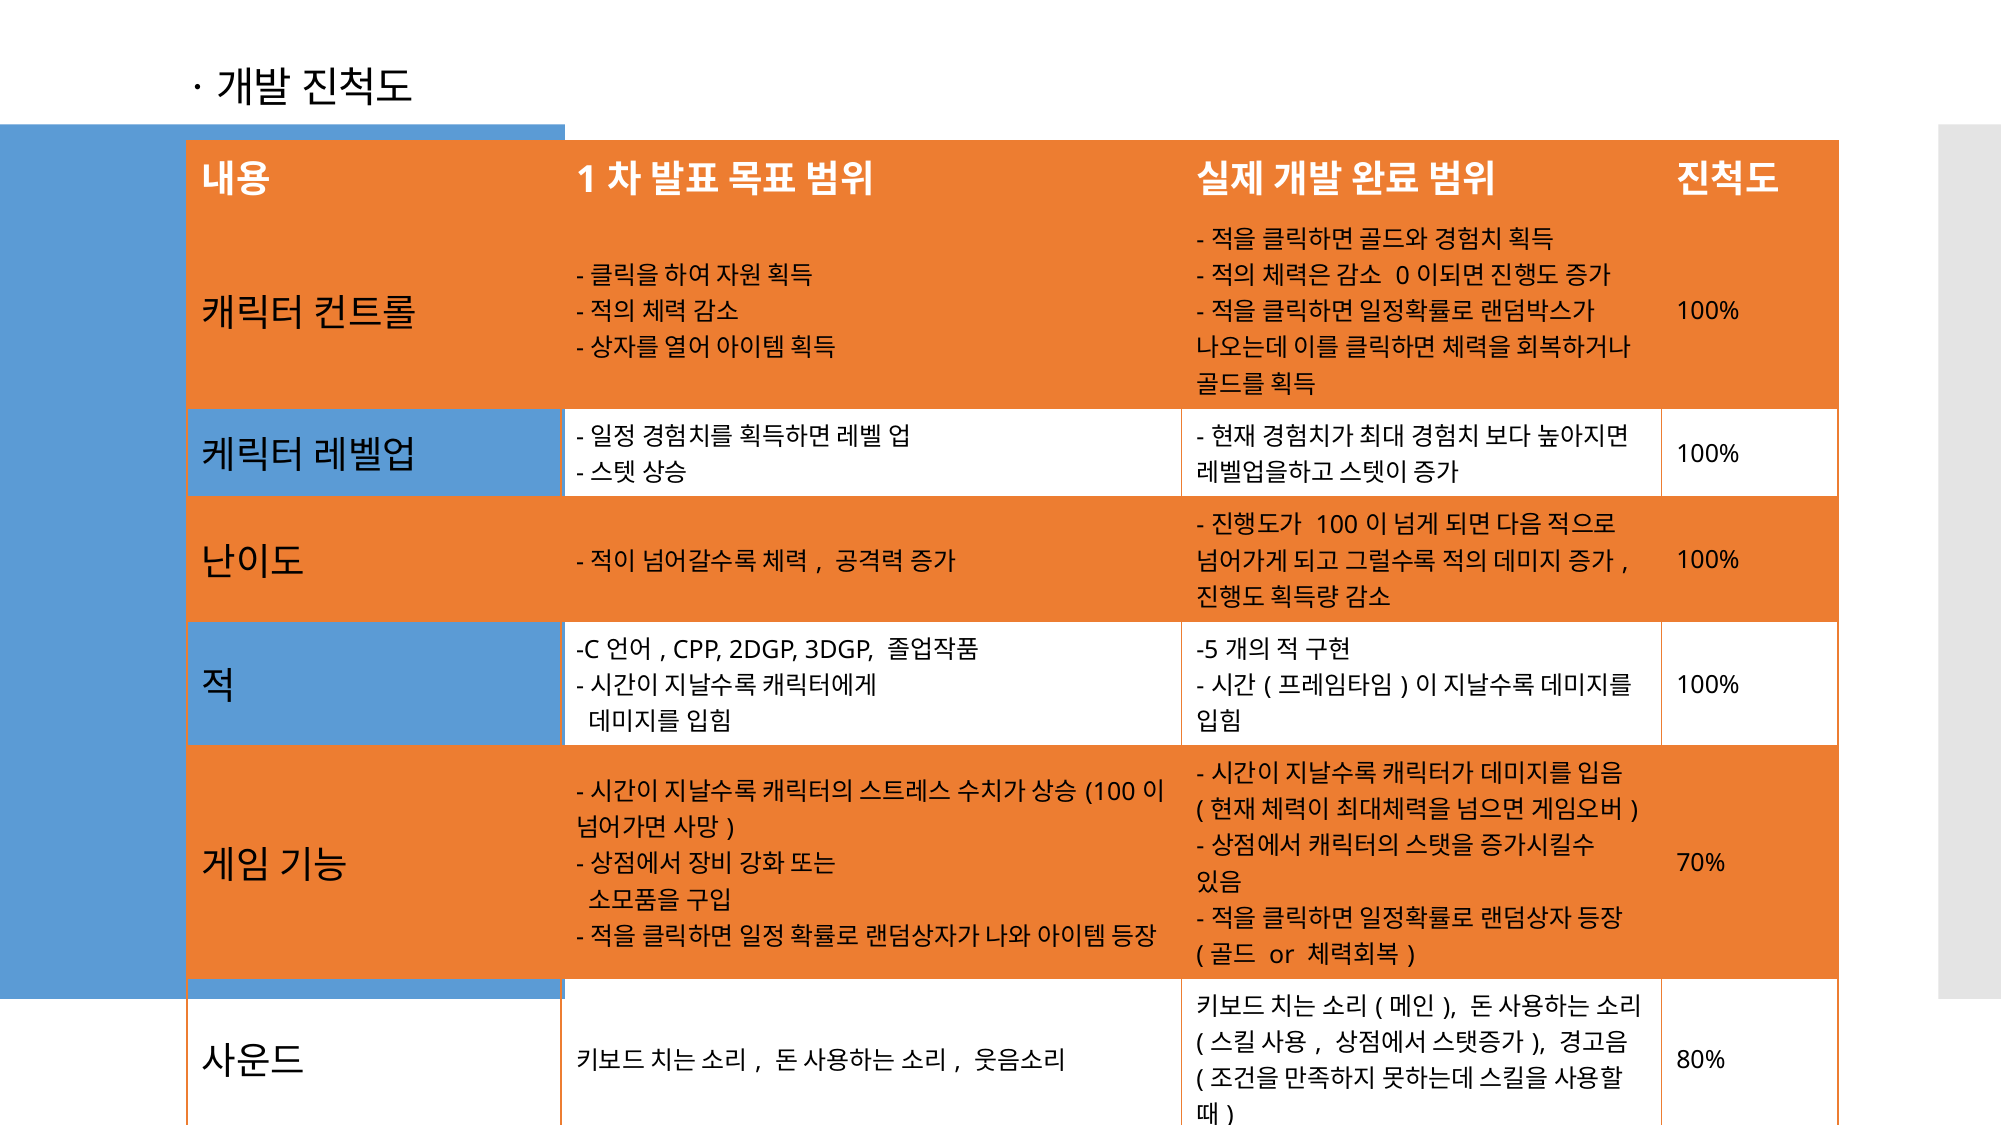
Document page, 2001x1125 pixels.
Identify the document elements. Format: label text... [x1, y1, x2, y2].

table_cell -진행도가 100이 넘게 되면 다음 적으로 넘어가게 되고 그럴수록 적의 데미지 증가, 진행도 획득량 감소 [1182, 498, 1661, 620]
table_cell 80% [1662, 979, 1837, 1125]
table_cell -적이 넘어갈수록 체력, 공격력 증가 [562, 498, 1181, 620]
table_cell -적을 클릭하면 골드와 경험치 획득 -적의 체력은 감소 0이되면 진행도 증가 -적을 클릭하면 일정확률로 랜덤박스가 나오는데 이를 클릭하면 체력을 회복하거나 골드를 획득 [1182, 212, 1661, 407]
table_cell 100% [1662, 409, 1837, 496]
table_cell -시간이 지날수록 캐릭터가 데미지를 입음(현재 체력이 최대체력을 넘으면 게임오버) -상점에서 캐릭터의 스탯을 증가시킬수 있음 -적을 클릭하면 일정확률로 랜덤상자 등장(골드 or 체력회복) [1182, 746, 1661, 978]
table_cell 100% [1662, 498, 1837, 620]
table_header 1차 발표 목표 범위 [562, 142, 1181, 210]
table_cell -클릭을 하여 자원 획득 -적의 체력 감소 -상자를 열어 아이템 획득 [562, 212, 1181, 407]
table_cell 케릭터 레벨업 [188, 409, 560, 496]
table_cell 적 [188, 622, 560, 745]
table_cell 100% [1662, 212, 1837, 407]
table_cell 100% [1662, 622, 1837, 745]
title ㆍ개발 진척도 [163, 31, 1582, 148]
table_cell 키보드 치는 소리, 돈 사용하는 소리, 웃음소리 [562, 979, 1181, 1125]
table_cell 게임 기능 [188, 746, 560, 978]
table_header 내용 [188, 142, 560, 210]
table_cell 70% [1662, 746, 1837, 978]
table_cell -현재 경험치가 최대 경험치 보다 높아지면 레벨업을하고 스텟이 증가 [1182, 409, 1661, 496]
table_header 실제 개발 완료 범위 [1182, 142, 1661, 210]
table_cell -시간이 지날수록 캐릭터의 스트레스 수치가 상승(100이 넘어가면 사망) -상점에서 장비 강화 또는 소모품을 구입 -적을 클릭하면 일정 확률로 랜덤상자가 나와 아이템 등장 [562, 746, 1181, 978]
table_cell 난이도 [188, 498, 560, 620]
table_cell 키보드 치는 소리(메인), 돈 사용하는 소리(스킬 사용, 상점에서 스탯증가), 경고음(조건을 만족하지 못하는데 스킬을 사용할 때) [1182, 979, 1661, 1125]
table_cell 캐릭터 컨트롤 [188, 212, 560, 407]
table_cell -5개의 적 구현 -시간(프레임타임)이 지날수록 데미지를 입힘 [1182, 622, 1661, 745]
table_cell 사운드 [188, 979, 560, 1125]
table_cell -C언어, CPP, 2DGP, 3DGP, 졸업작품 -시간이 지날수록 캐릭터에게 데미지를 입힘 [562, 622, 1181, 745]
table_cell -일정 경험치를 획득하면 레벨 업 -스텟 상승 [562, 409, 1181, 496]
table_header 진척도 [1662, 142, 1837, 210]
